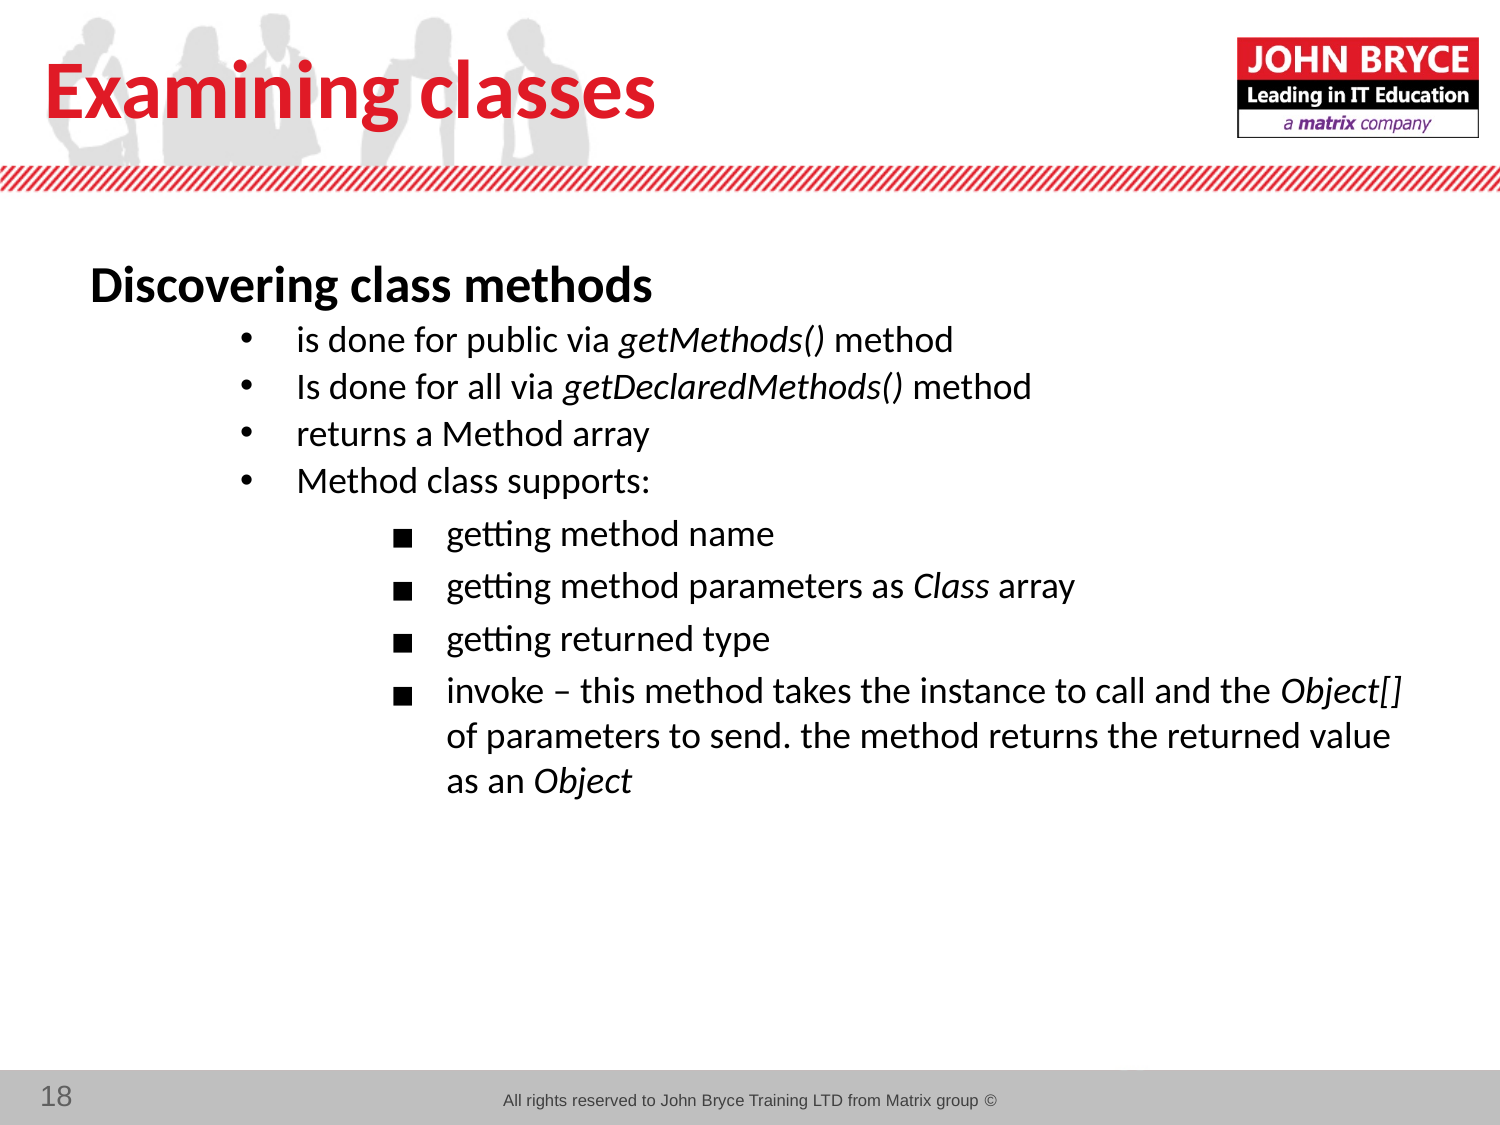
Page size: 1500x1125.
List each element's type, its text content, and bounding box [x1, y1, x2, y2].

list Discovering class methods is done for public via getMethods() method Is done for all via getDeclaredMethods() method returns a Method array Method class supports: getting method name getting method parameters as Class array getting returned type invoke – this method takes the instance to call and the Object[] of parameters to send. the method returns the returned value as an Object [75, 243, 1425, 1047]
title Examining classes [29, 21, 1235, 150]
picture [0, 0, 1500, 1070]
